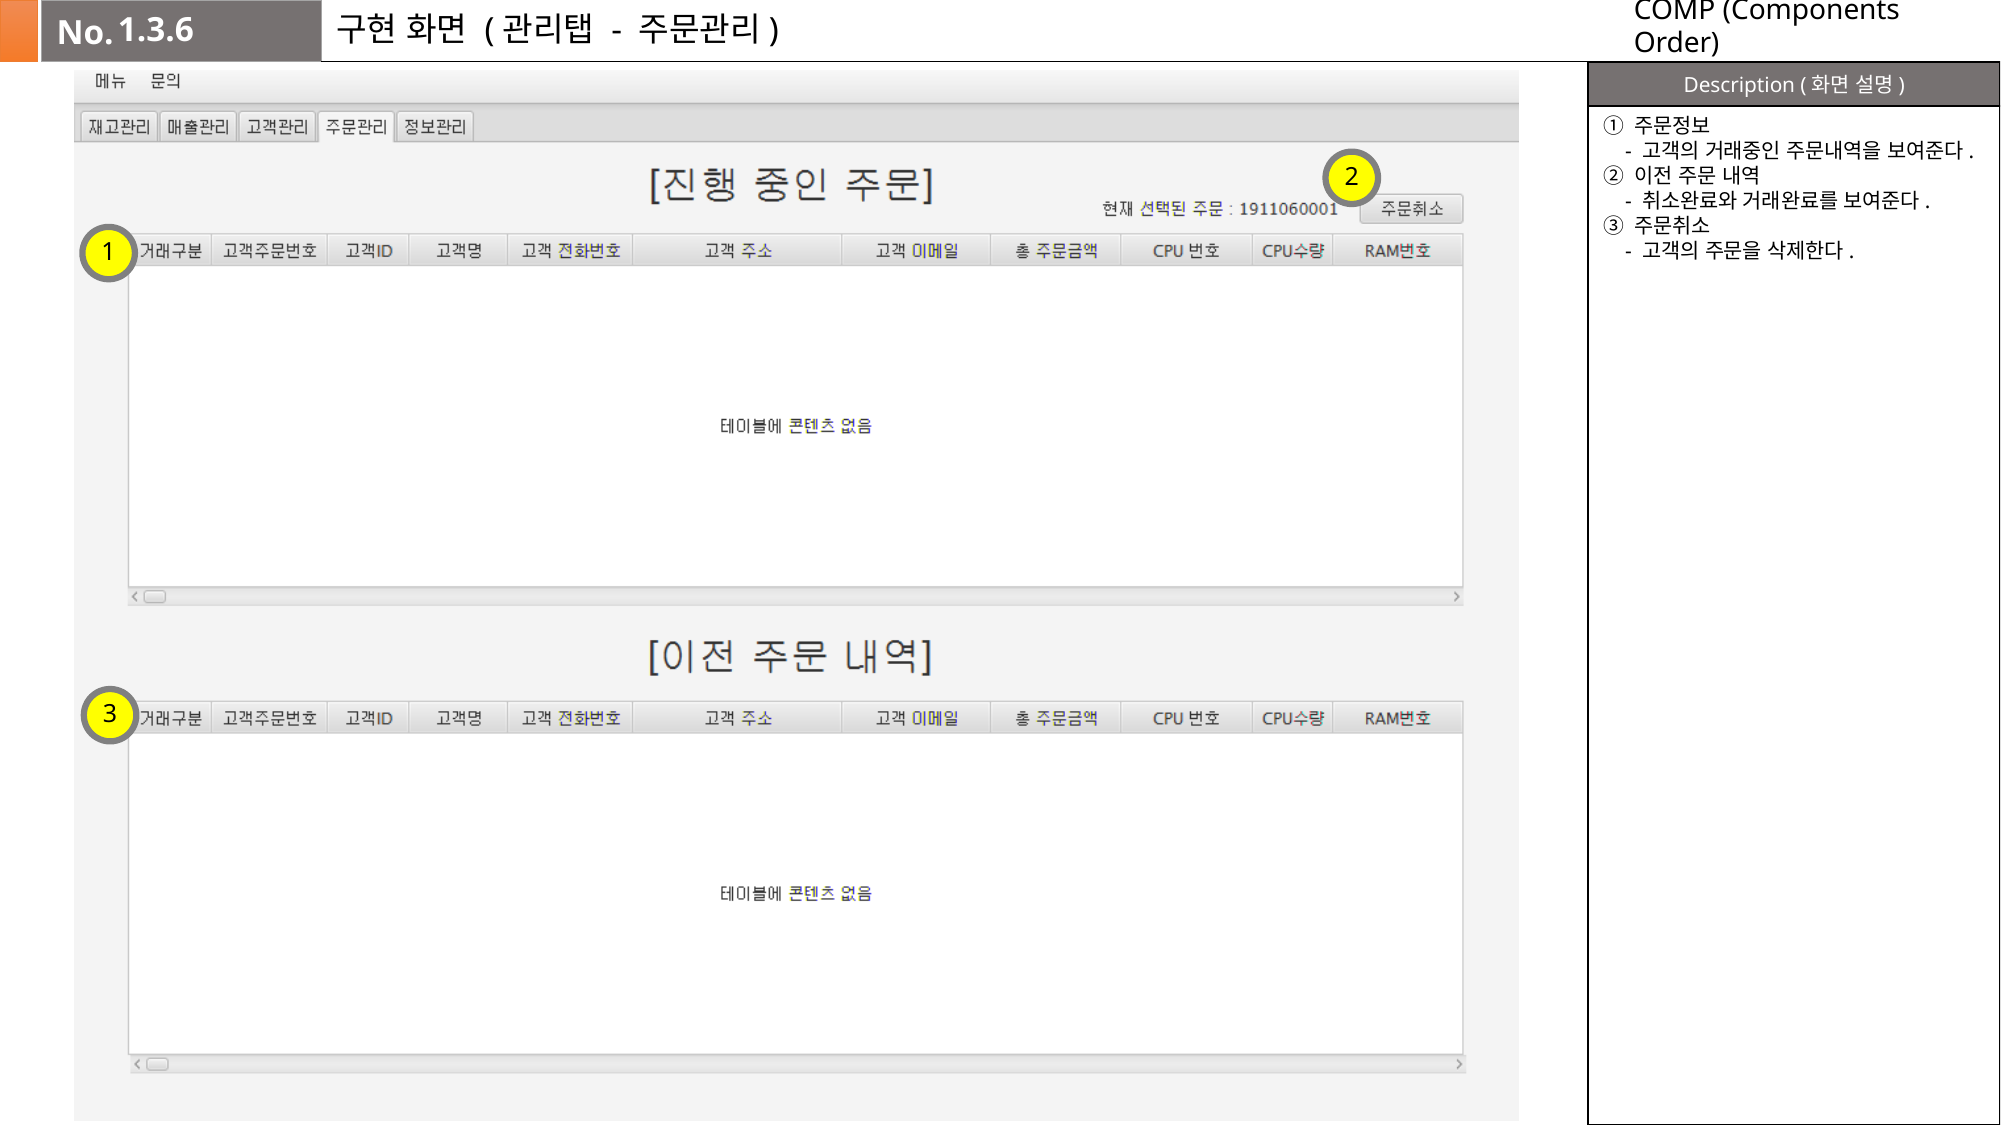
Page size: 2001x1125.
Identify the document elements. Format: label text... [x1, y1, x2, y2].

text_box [1325, 151, 1379, 205]
list 1.3.6 [103, 0, 321, 62]
list ① 주문정보 - 고객의 거래중인 주문내역을 보여준다. ② 이전 주문 내역 - 취소완료와 거래완료를 보여준다. ③ 주문취소 - 고객의 주문을 삭제한다. [1588, 105, 2000, 1125]
list 구현 화면 (관리탭 - 주문관리) [321, 0, 1589, 62]
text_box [82, 226, 135, 280]
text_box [83, 688, 137, 742]
picture [74, 70, 1519, 1121]
